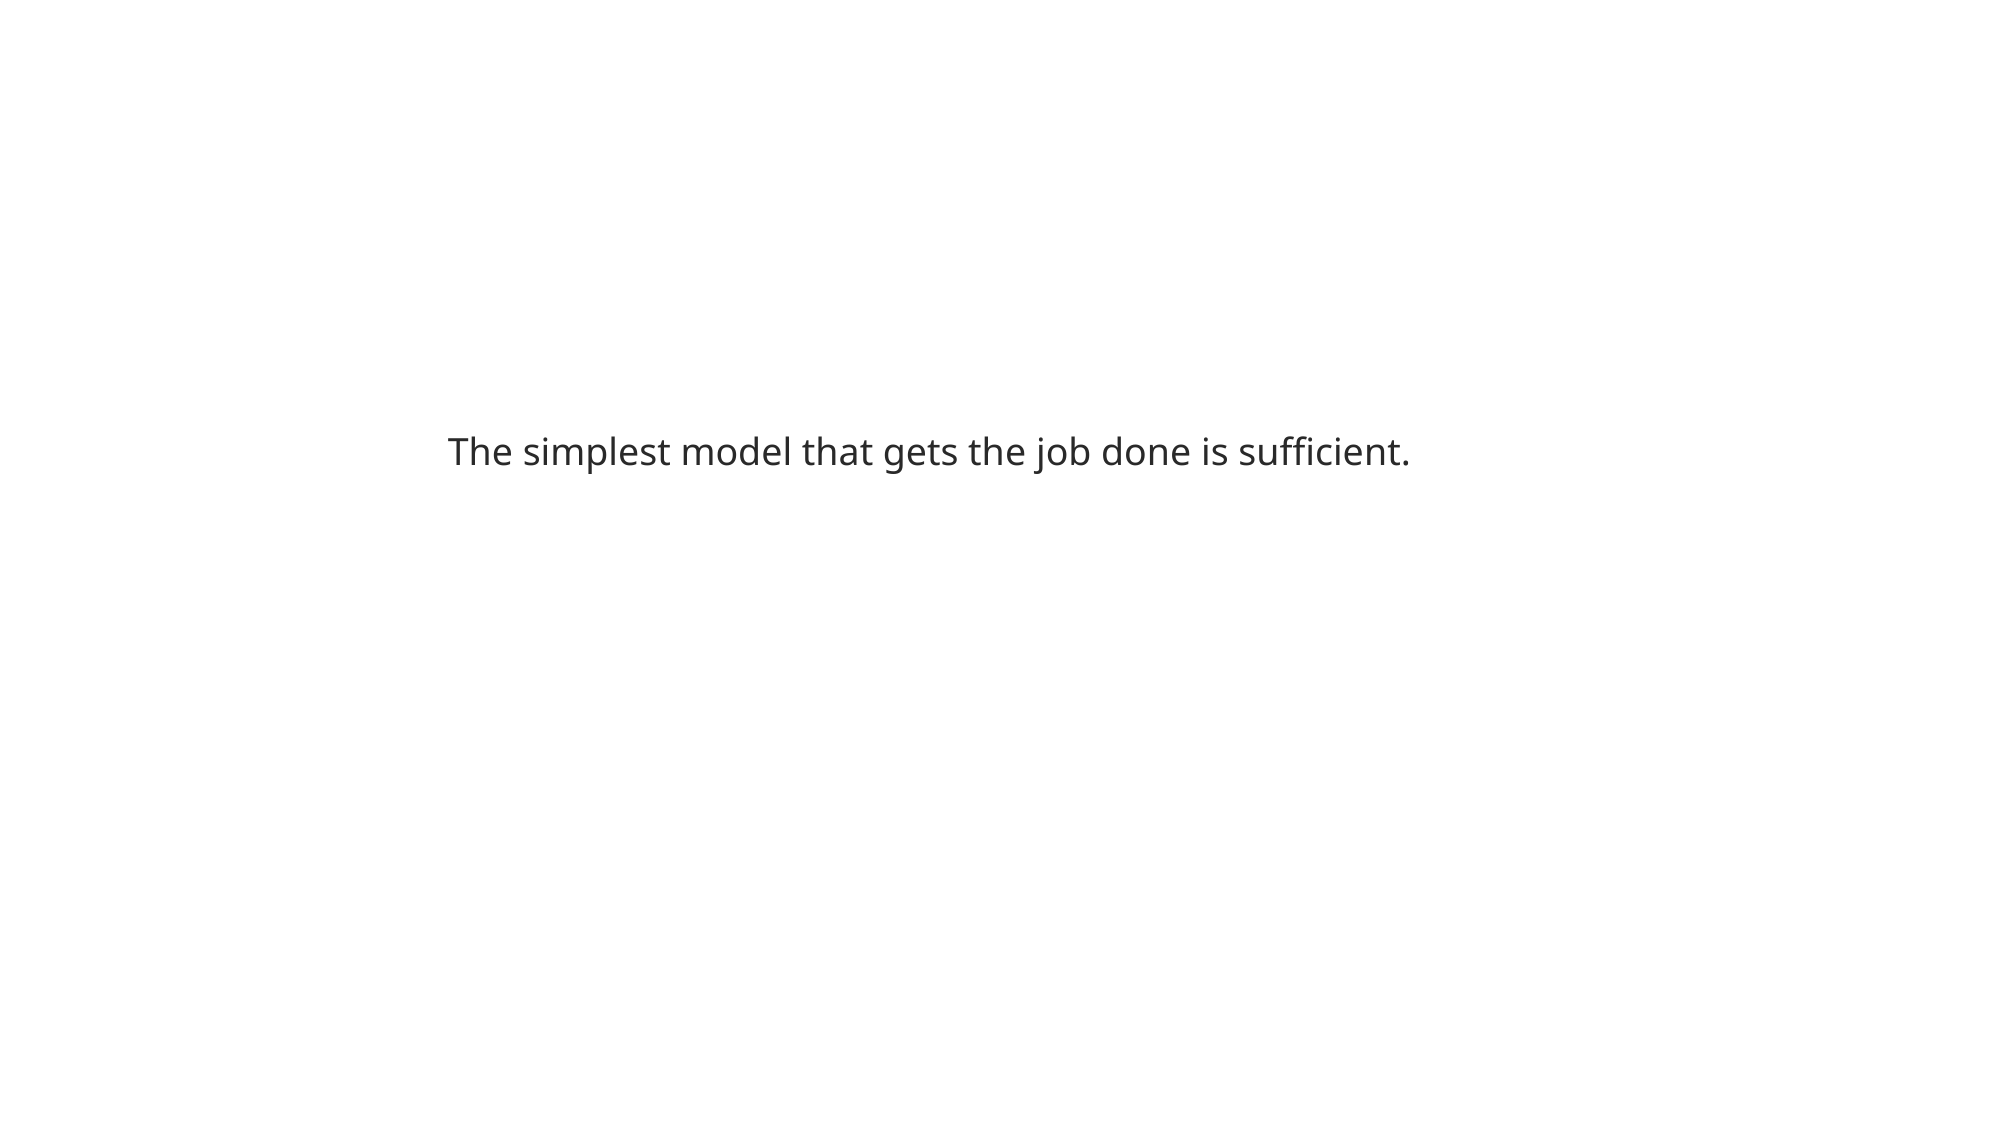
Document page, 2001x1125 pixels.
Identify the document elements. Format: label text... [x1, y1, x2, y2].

text_box The simplest model that gets the job done is sufficient. [433, 420, 1427, 481]
